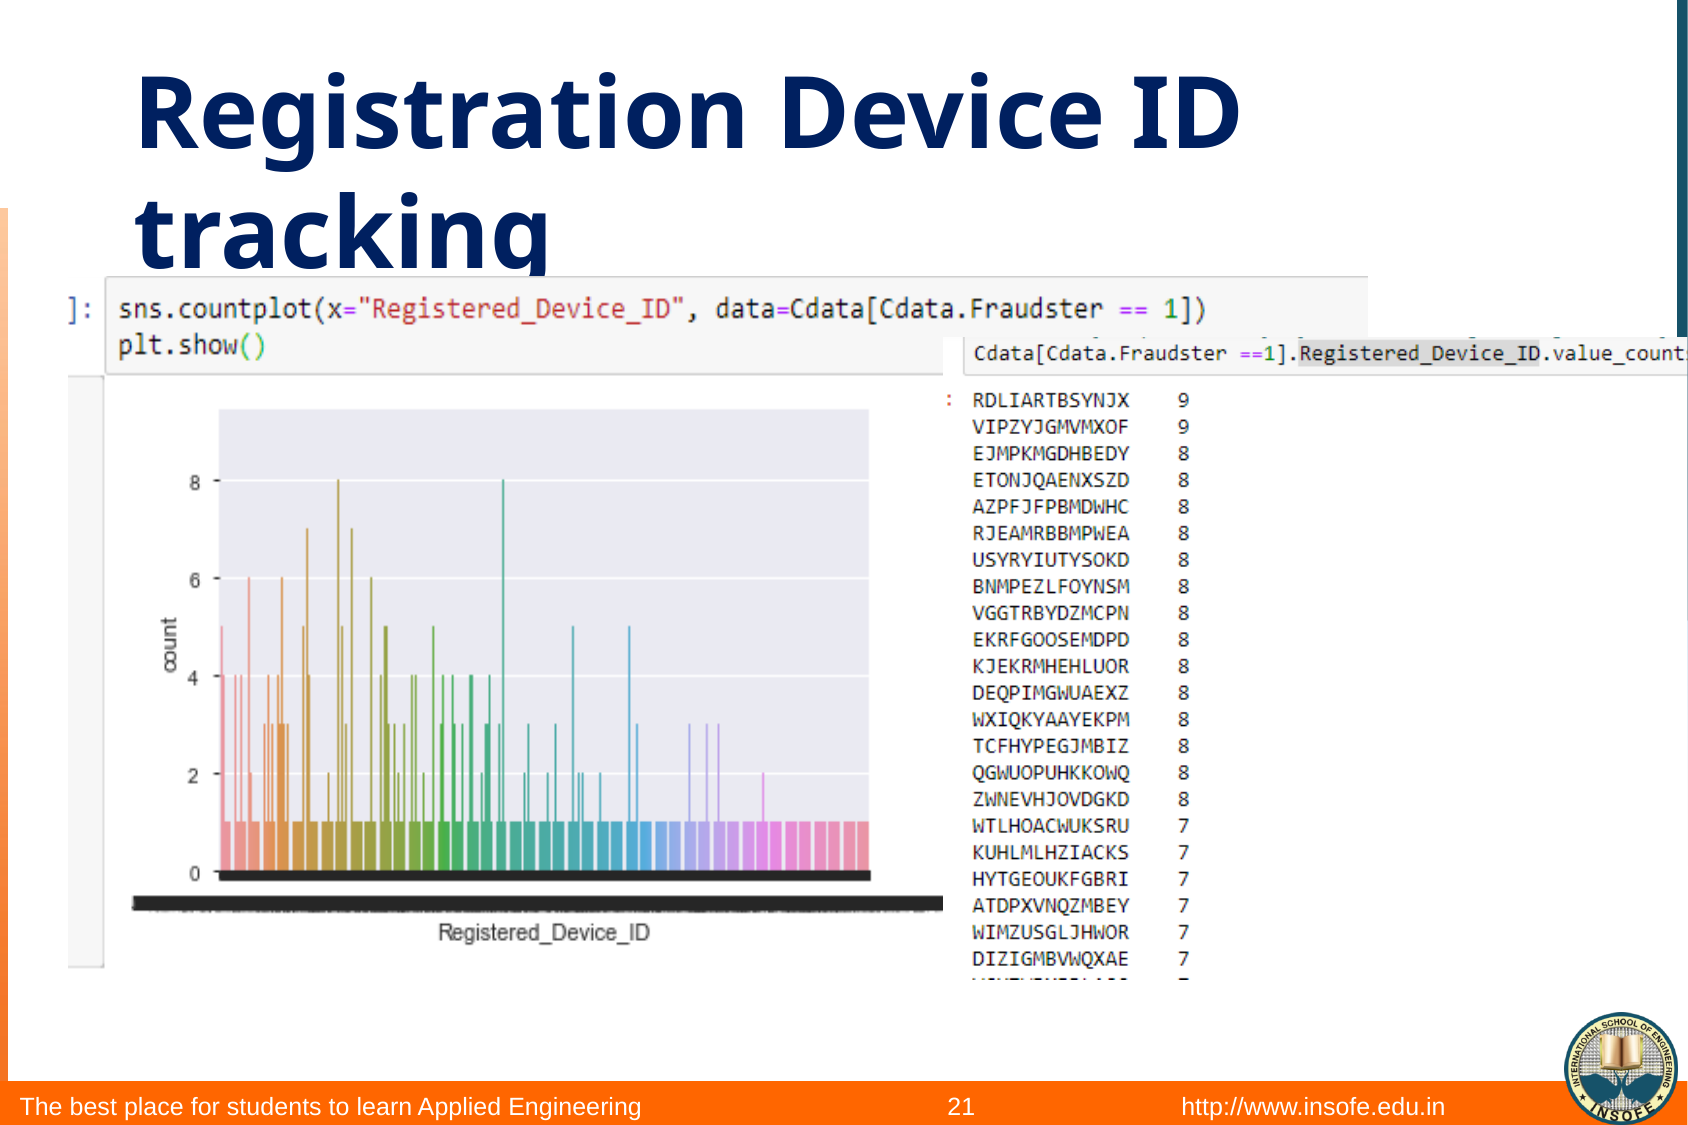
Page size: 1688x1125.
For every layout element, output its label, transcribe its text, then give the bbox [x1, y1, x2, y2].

picture [0, 208, 8, 1081]
title Registration Device ID tracking [118, 125, 1466, 213]
picture [1564, 1012, 1678, 1125]
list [68, 276, 1368, 976]
picture [943, 0, 1688, 980]
